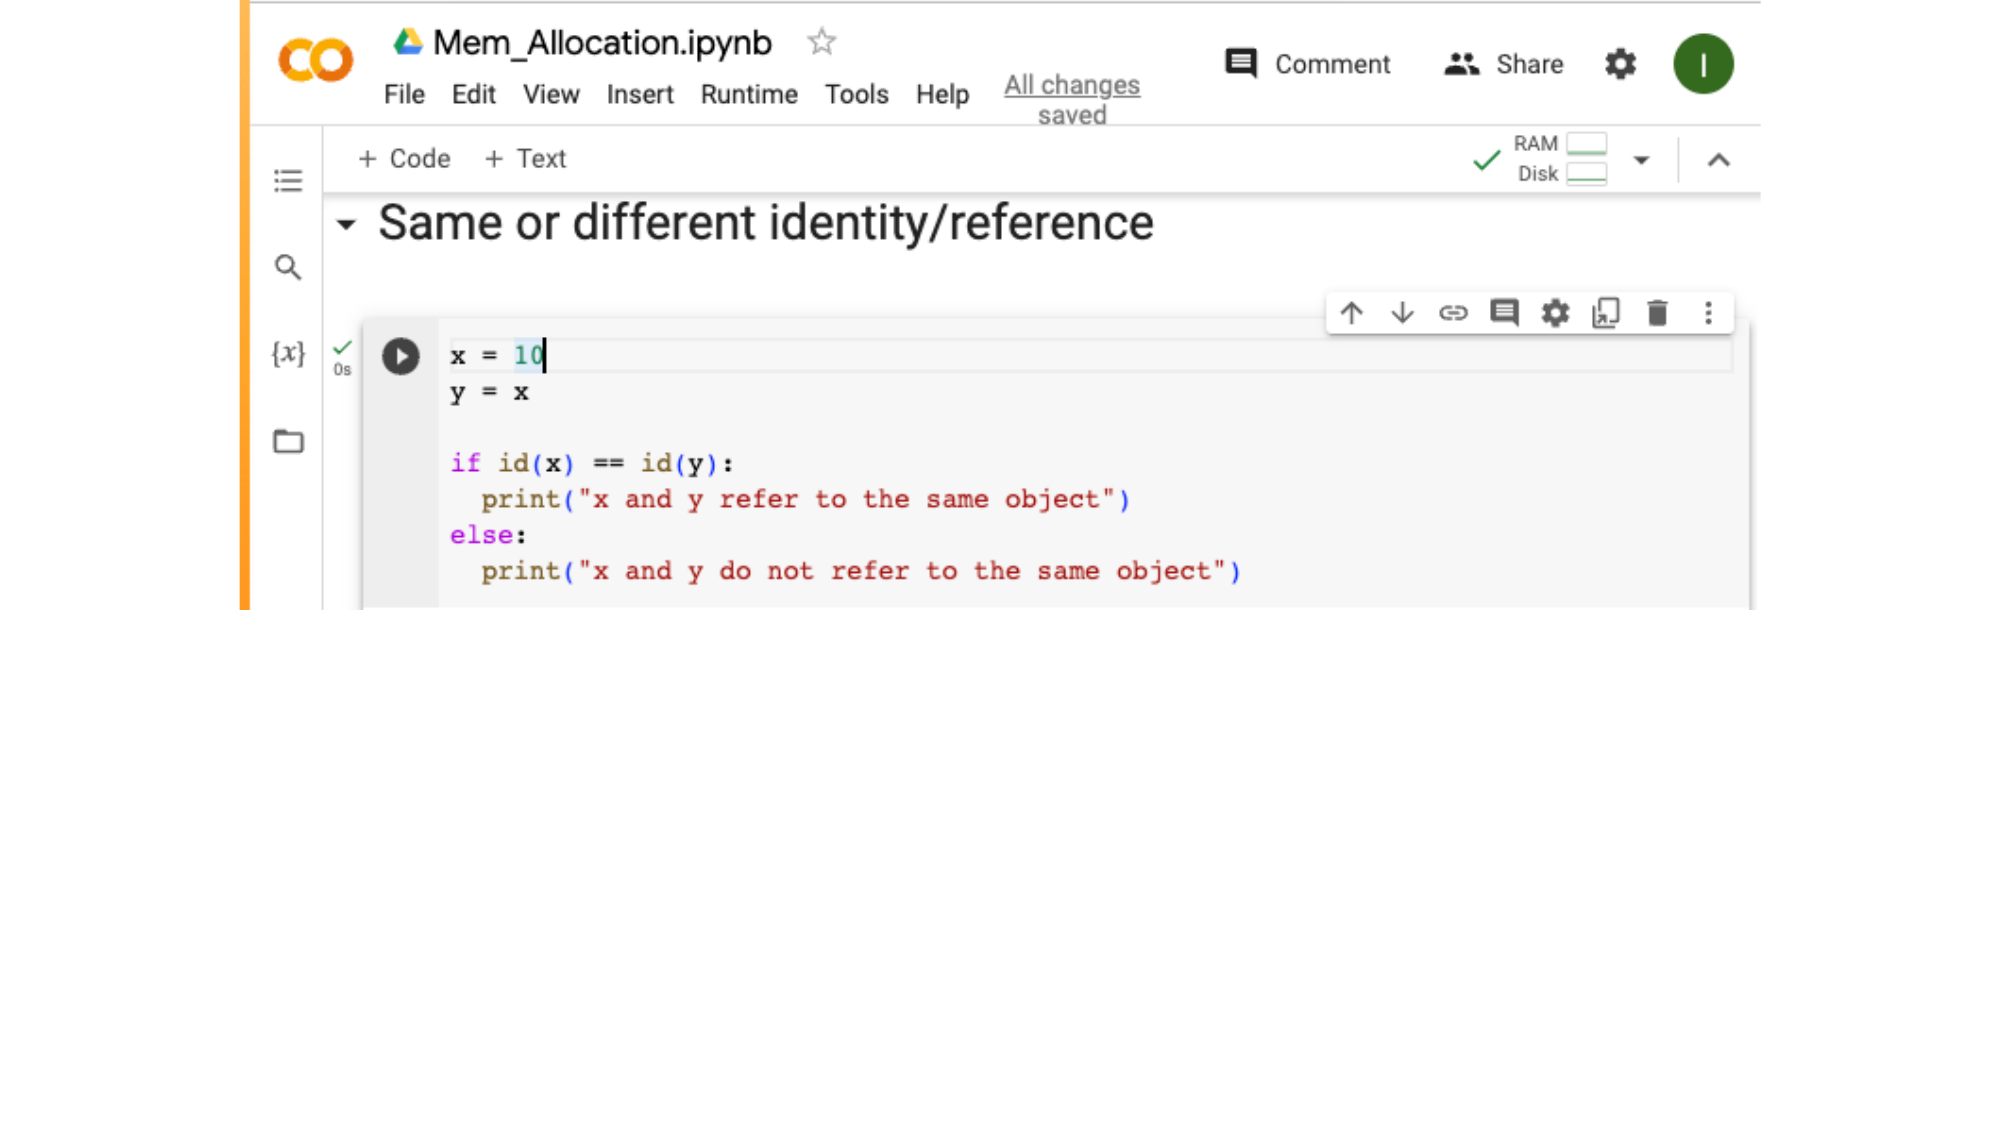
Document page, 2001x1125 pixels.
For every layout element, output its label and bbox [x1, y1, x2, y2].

picture [239, 0, 1761, 610]
